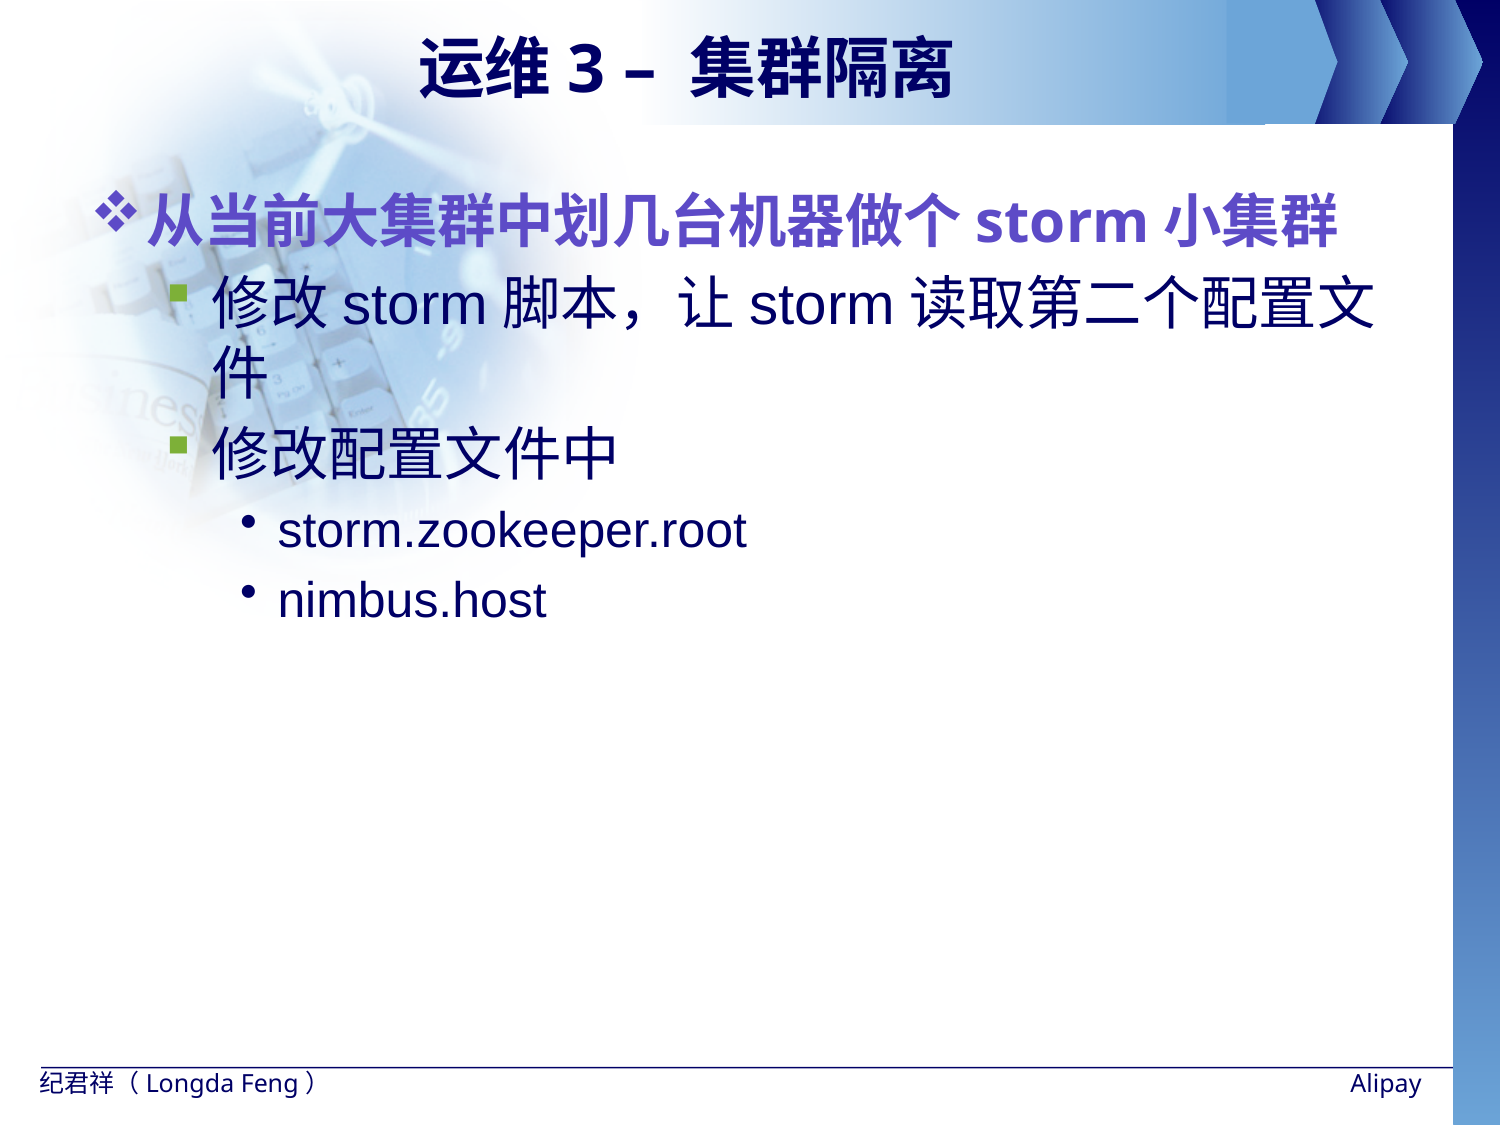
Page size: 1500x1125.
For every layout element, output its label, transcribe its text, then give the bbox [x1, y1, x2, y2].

title 运维3 – 集群隔离 [75, 20, 1300, 113]
list 从当前大集群中划几台机器做个storm小集群 修改storm脚本，让storm读取第二个配置文件 修改配置文件中 storm.zookeeper.root nimbus.host [75, 176, 1425, 1038]
slide_number 纪君祥（Longda Feng） [24, 1059, 375, 1113]
picture [0, 1, 642, 619]
footer Alipay [961, 1059, 1437, 1113]
